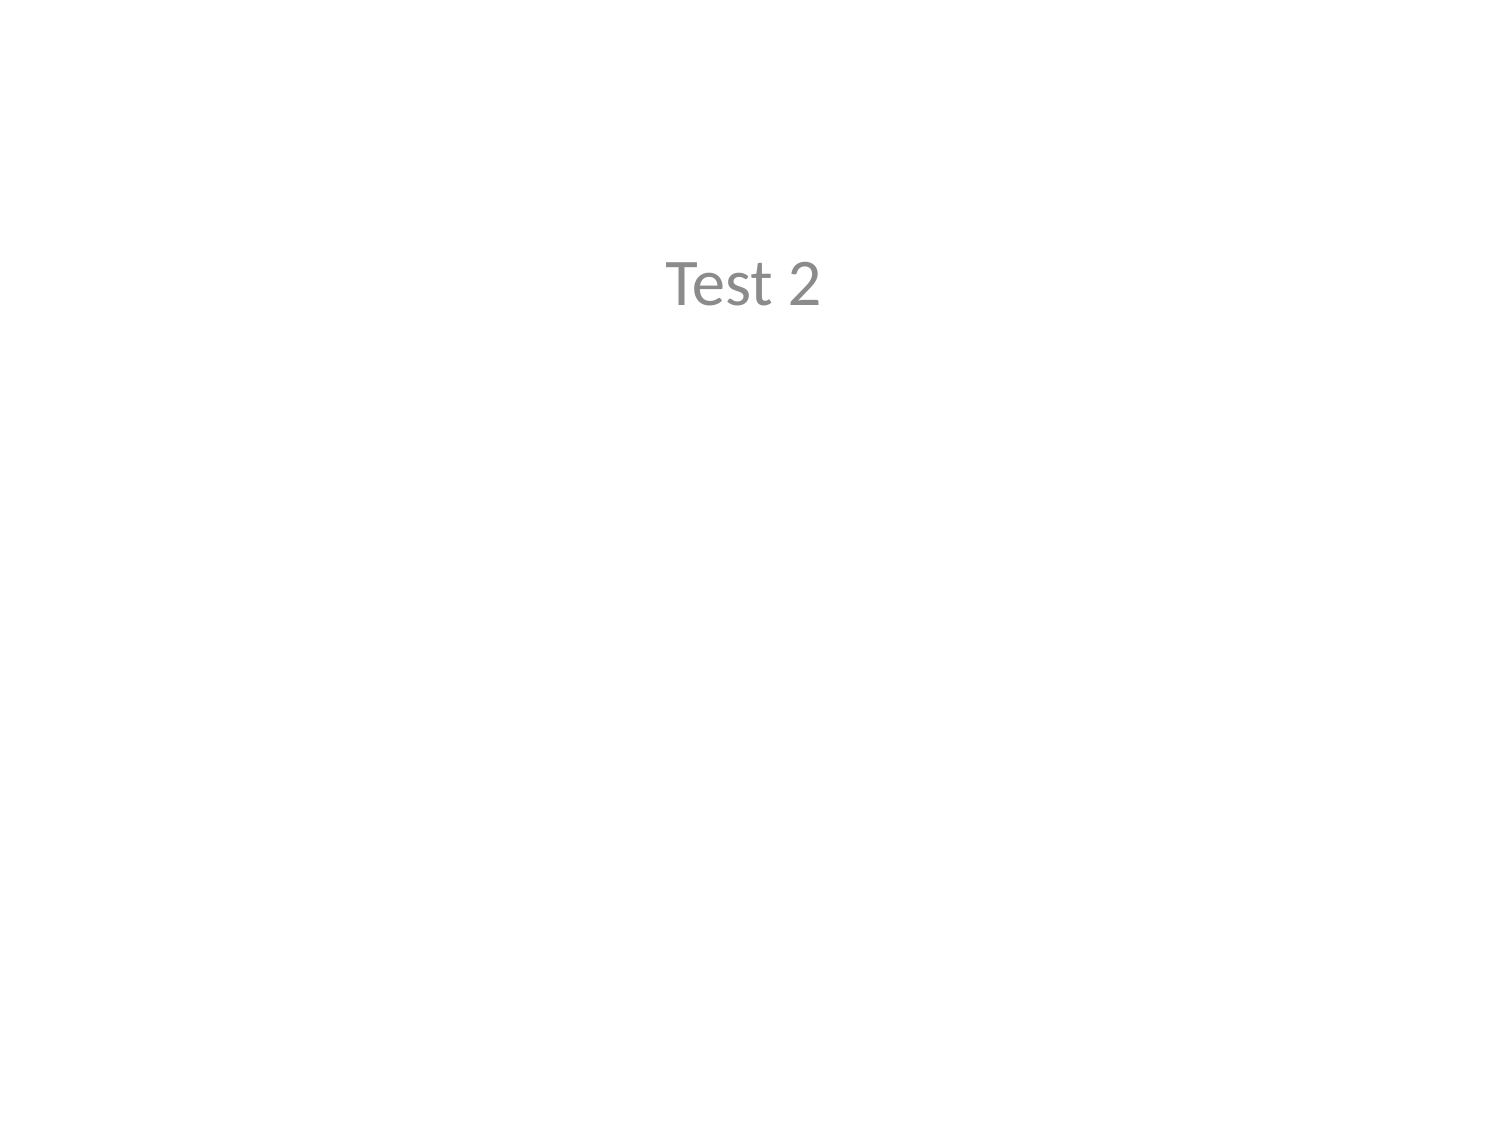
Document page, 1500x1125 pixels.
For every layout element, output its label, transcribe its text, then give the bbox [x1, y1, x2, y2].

subtitle Test 2 [218, 231, 1269, 520]
